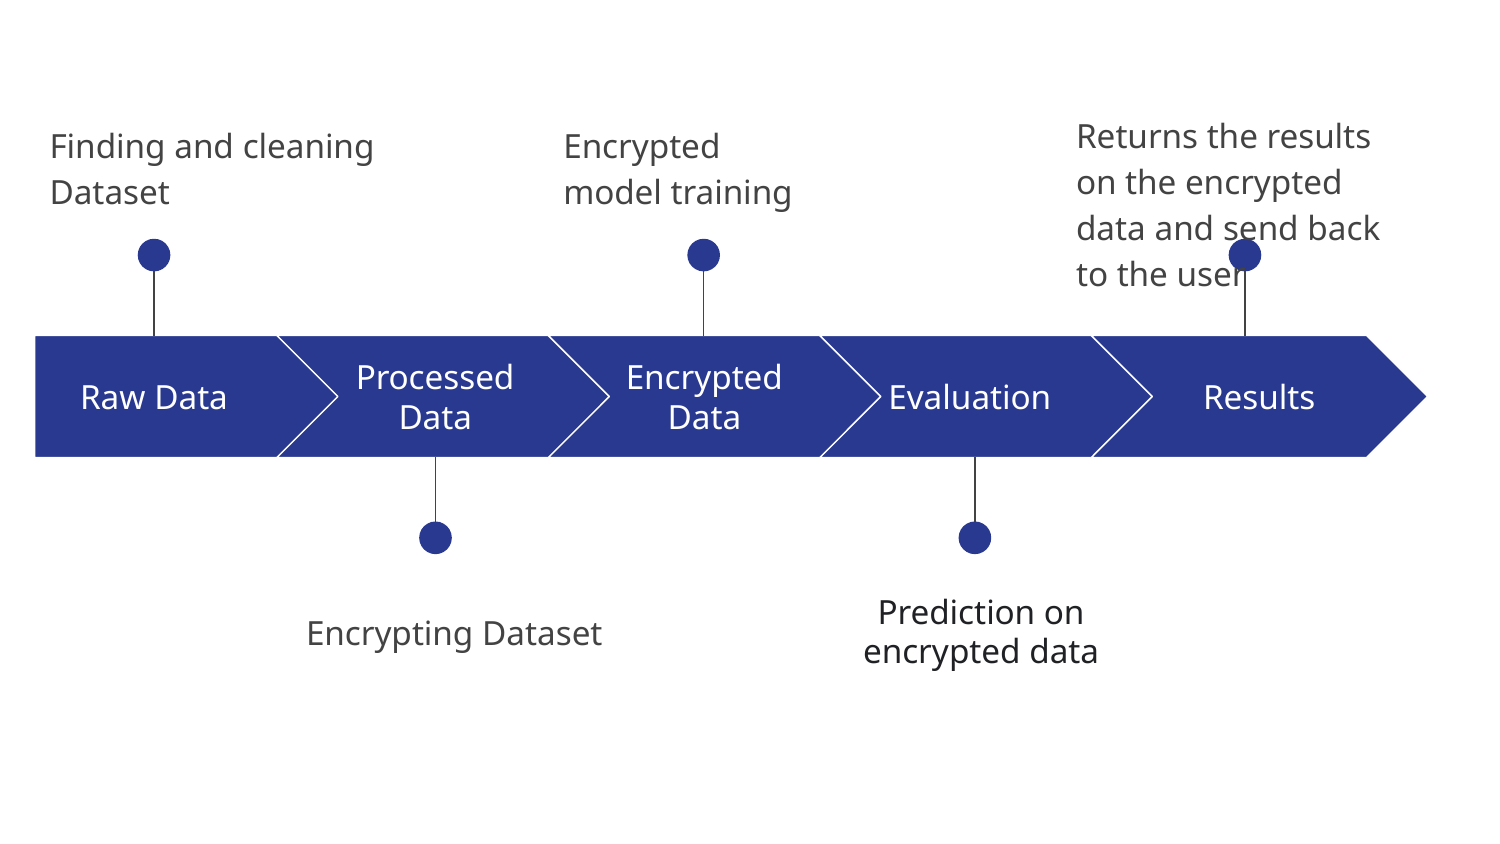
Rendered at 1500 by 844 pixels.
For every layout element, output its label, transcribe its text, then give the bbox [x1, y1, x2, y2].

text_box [137, 238, 171, 337]
list Encrypted Data [596, 357, 813, 436]
text_box [548, 335, 856, 458]
list Encrypted model training [548, 103, 827, 233]
text_box [819, 335, 1146, 458]
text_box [418, 456, 452, 555]
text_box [687, 238, 721, 337]
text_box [1228, 238, 1262, 337]
list Prediction on encrypted data [842, 575, 1121, 674]
text_box [276, 335, 596, 458]
list Encrypting Dataset [291, 591, 659, 740]
list Raw Data [34, 357, 274, 436]
text_box [34, 335, 327, 458]
list Processed Data [327, 357, 544, 436]
list Evaluation [856, 357, 1084, 436]
list Results [1146, 357, 1373, 436]
text_box [1091, 335, 1428, 458]
list Finding and cleaning Dataset [34, 103, 403, 253]
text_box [958, 456, 992, 555]
list Returns the results on the encrypted data and send back to the user [1060, 94, 1429, 243]
